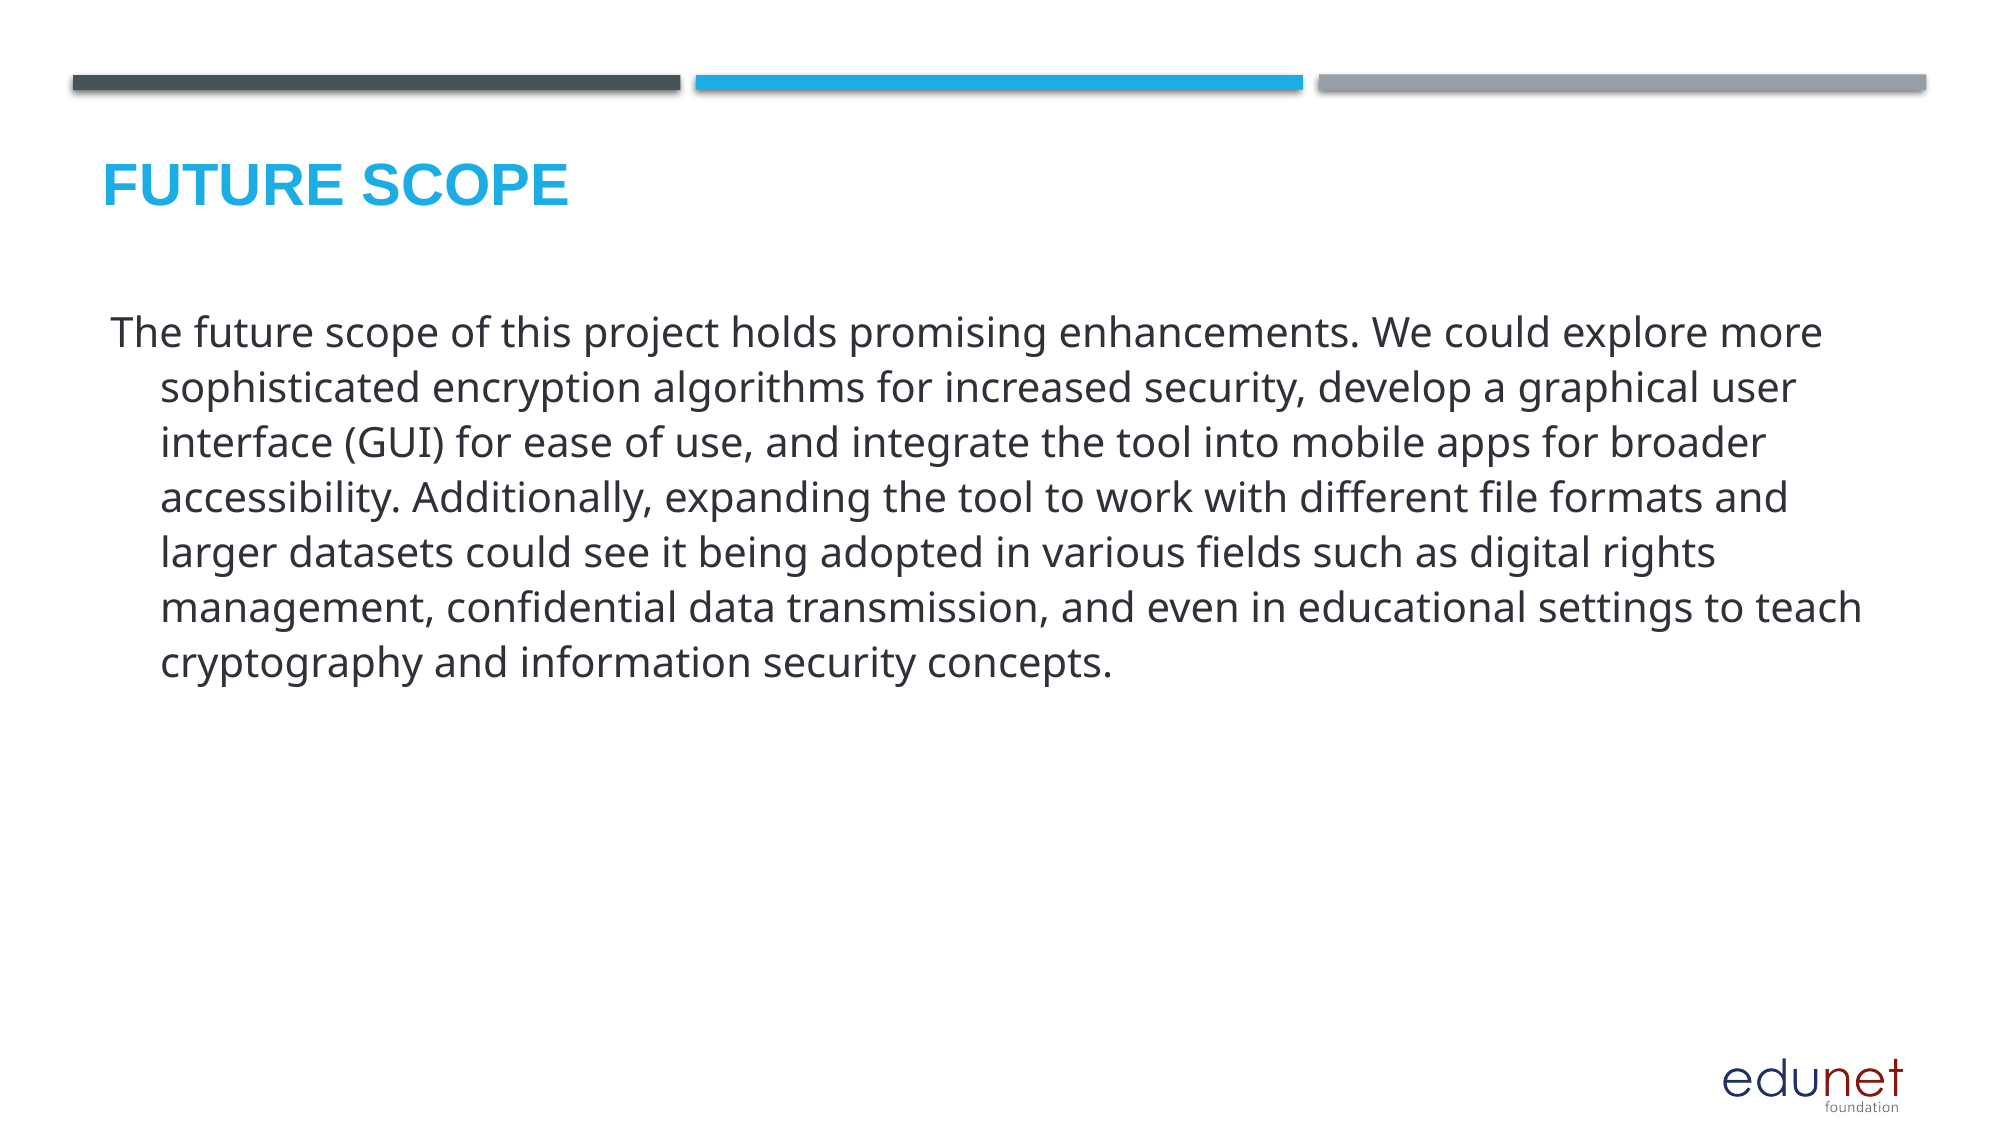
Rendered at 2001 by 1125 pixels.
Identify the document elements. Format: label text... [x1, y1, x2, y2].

picture [1719, 1056, 1905, 1116]
text_box The future scope of this project holds promising enhancements. We could explore more sophisticated encryption algorithms for increased security, develop a graphical user interface (GUI) for ease of use, and integrate the tool into mobile apps for broader accessibility. Additionally, expanding the tool to work with different file formats and larger datasets could see it being adopted in various fields such as digital rights management, confidential data transmission, and even in educational settings to teach cryptography and information security concepts. [95, 213, 1905, 980]
text_box Future scope [87, 138, 1897, 226]
